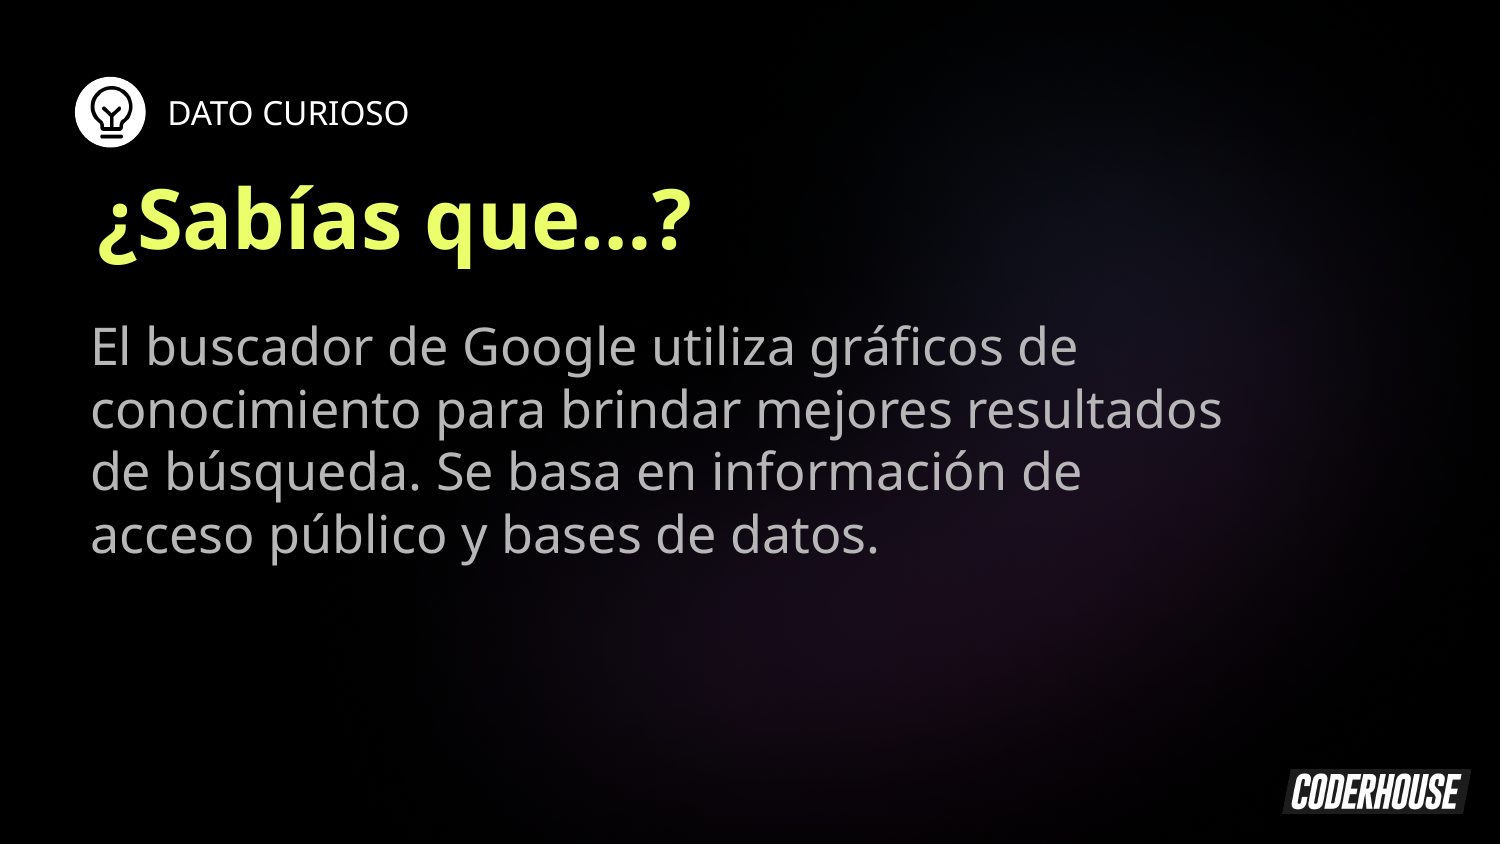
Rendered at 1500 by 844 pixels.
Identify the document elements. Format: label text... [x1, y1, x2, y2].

text_box ¿Sabías que…? [82, 162, 1282, 283]
text_box El buscador de Google utiliza gráficos de conocimiento para brindar mejores resultados de búsqueda. Se basa en información de acceso público y bases de datos. [75, 298, 1252, 641]
text_box DATO CURIOSO [152, 76, 632, 147]
text_box [95, 76, 125, 80]
picture [0, 0, 1500, 844]
